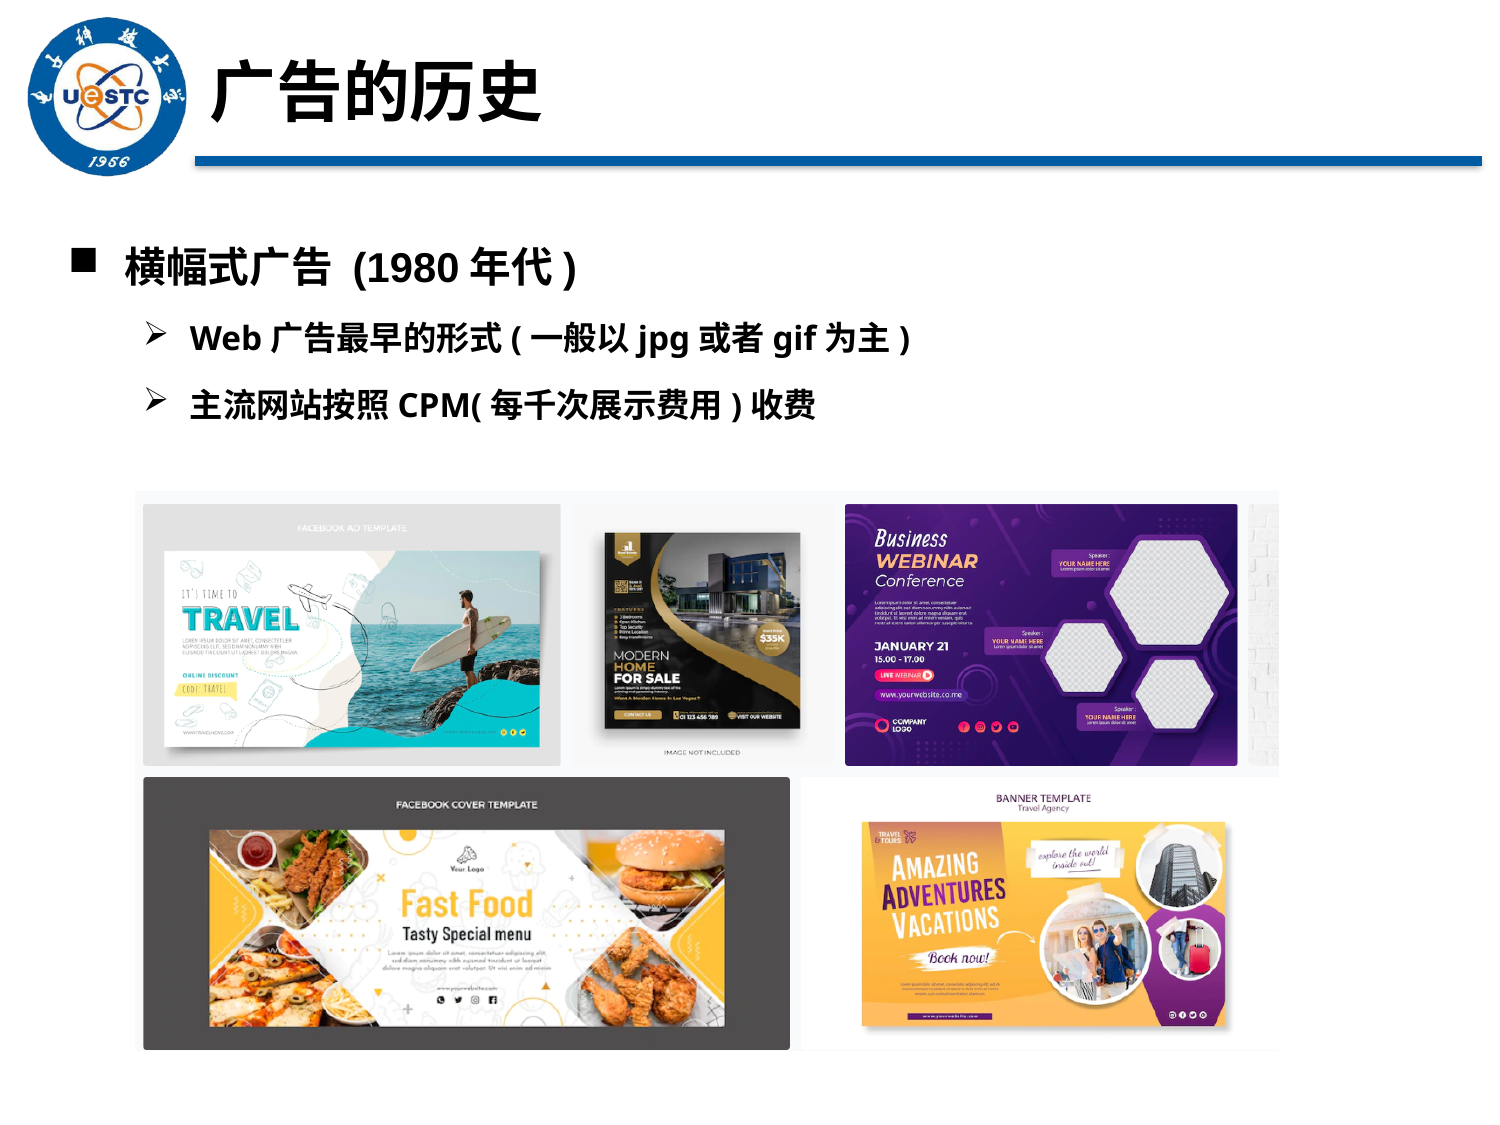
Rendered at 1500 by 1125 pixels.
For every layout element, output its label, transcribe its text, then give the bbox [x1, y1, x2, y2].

title 广告的历史 [194, 19, 1491, 161]
picture [6, 0, 207, 196]
list 横幅式广告 (1980年代) Web广告最早的形式(一般以jpg或者gif为主) 主流网站按照CPM(每千次展示费用)收费 [53, 208, 1471, 1094]
picture [135, 491, 1279, 1051]
